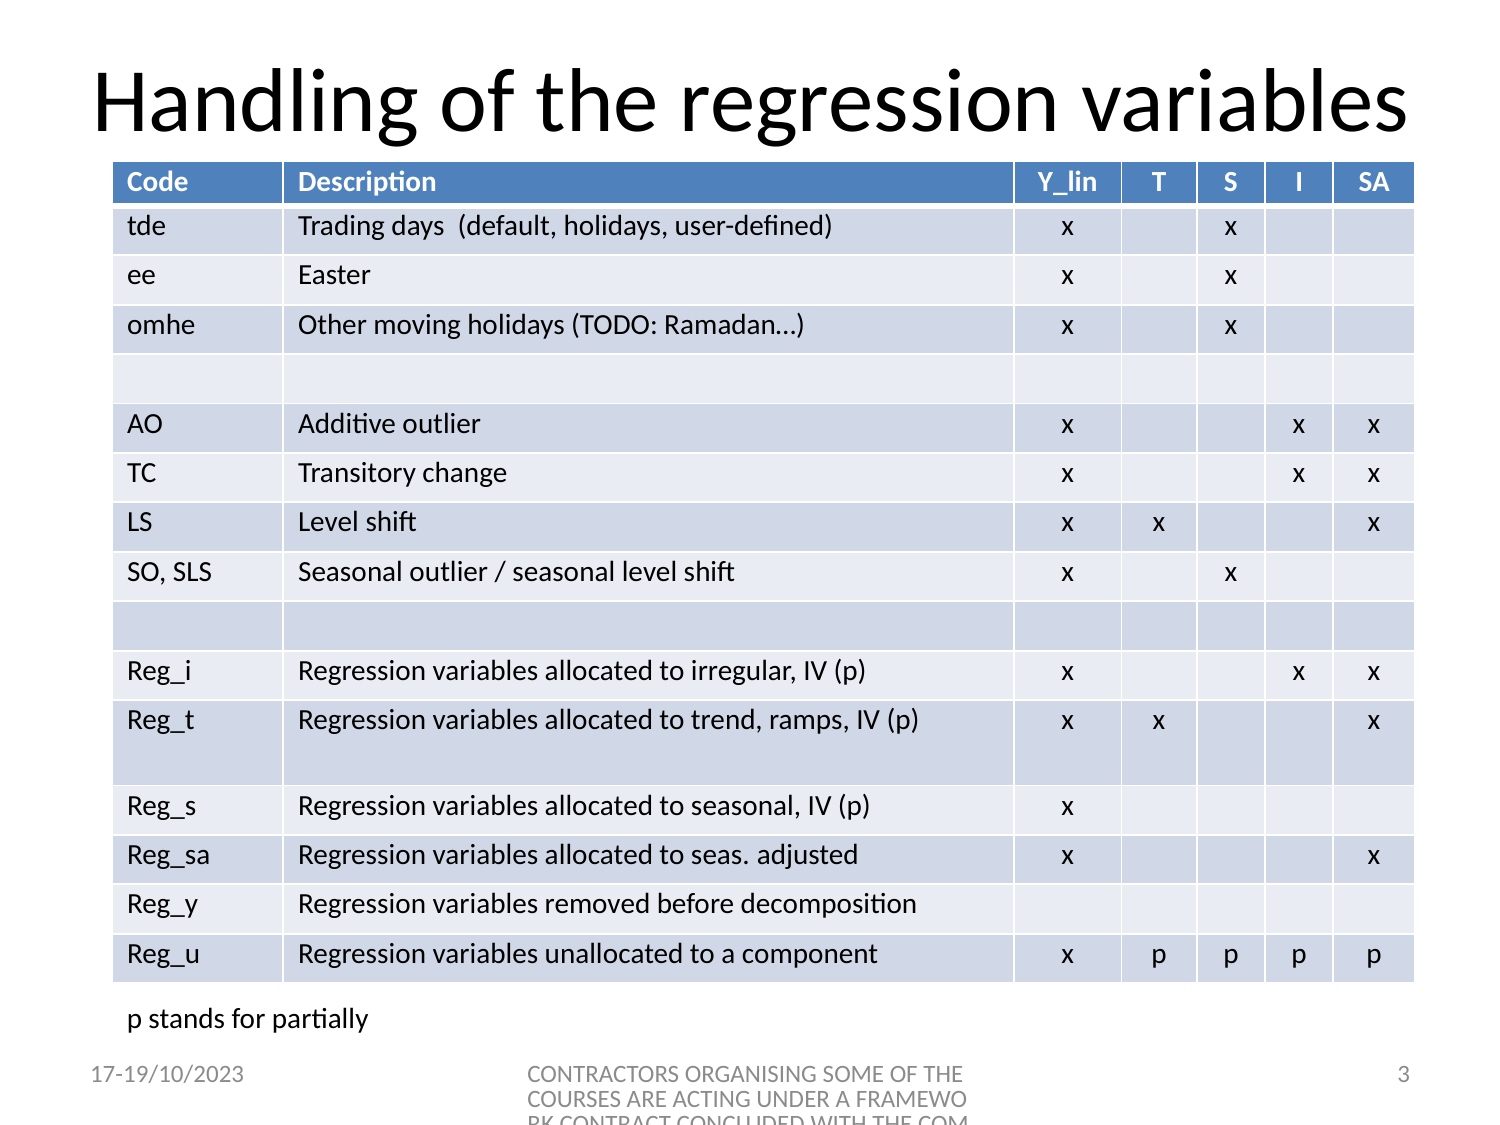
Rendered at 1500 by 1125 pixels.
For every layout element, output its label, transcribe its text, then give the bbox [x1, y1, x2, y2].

table_cell x [1015, 836, 1121, 883]
table_cell x [1015, 553, 1121, 600]
table_cell Reg_u [113, 935, 282, 982]
table_cell [1334, 306, 1414, 353]
table_header Code [113, 162, 282, 203]
table_cell Other moving holidays (TODO: Ramadan…) [284, 306, 1013, 353]
table_cell Regression variables allocated to seas. adjusted [284, 836, 1013, 883]
table_cell Easter [284, 256, 1013, 304]
table_cell [1266, 553, 1332, 600]
table_cell x [1015, 503, 1121, 551]
table_cell x [1015, 701, 1121, 785]
table_cell [1266, 786, 1332, 834]
table_cell omhe [113, 306, 282, 353]
table_cell [1015, 602, 1121, 650]
table_cell x [1015, 454, 1121, 501]
table_cell x [1015, 935, 1121, 982]
table_cell Transitory change [284, 454, 1013, 501]
table_cell [1266, 256, 1332, 304]
table_cell x [1334, 404, 1414, 452]
table_cell [284, 602, 1013, 650]
table_cell Reg_y [113, 885, 282, 933]
table_cell [1122, 404, 1196, 452]
table_cell [1266, 209, 1332, 254]
slide_number 3 [1074, 1042, 1425, 1103]
table_cell [1266, 503, 1332, 551]
table_cell [1334, 786, 1414, 834]
table_cell [1334, 553, 1414, 600]
table_cell x [1334, 836, 1414, 883]
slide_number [75, 1042, 425, 1103]
table_cell Regression variables allocated to irregular, IV (p) [284, 652, 1013, 699]
table_cell Reg_s [113, 786, 282, 834]
table_cell [113, 355, 282, 403]
table_cell TC [113, 454, 282, 501]
table_cell Regression variables allocated to trend, ramps, IV (p) [284, 701, 1013, 785]
table_cell [1266, 836, 1332, 883]
table_cell Seasonal outlier / seasonal level shift [284, 553, 1013, 600]
table_cell Level shift [284, 503, 1013, 551]
table_cell Regression variables allocated to seasonal, IV (p) [284, 786, 1013, 834]
table_header SA [1334, 162, 1414, 203]
table_cell [1198, 885, 1264, 933]
table_cell ee [113, 256, 282, 304]
table_cell [1198, 786, 1264, 834]
table_cell [1015, 355, 1121, 403]
table_cell x [1198, 306, 1264, 353]
table_cell [1122, 652, 1196, 699]
table_cell Additive outlier [284, 404, 1013, 452]
table_cell [284, 355, 1013, 403]
table_cell [1334, 256, 1414, 304]
table_cell AO [113, 404, 282, 452]
text_box p stands for partially [112, 992, 815, 1042]
table_cell [1015, 885, 1121, 933]
table_cell [1122, 836, 1196, 883]
table_cell x [1334, 652, 1414, 699]
table_cell [1266, 306, 1332, 353]
table_header S [1198, 162, 1264, 203]
table_cell [1122, 306, 1196, 353]
table_cell p [1266, 935, 1332, 982]
table_cell p [1198, 935, 1264, 982]
table_header I [1266, 162, 1332, 203]
table_cell Regression variables removed before decomposition [284, 885, 1013, 933]
table_cell [1198, 454, 1264, 501]
table_cell x [1198, 209, 1264, 254]
table_cell [1198, 602, 1264, 650]
footer CONTRACTORS ORGANISING SOME OF THE COURSES ARE ACTING UNDER A FRAMEWORK CONTRACT CONCLUDED WITH THE COMMISSION [512, 1042, 988, 1103]
table_cell [1334, 602, 1414, 650]
table_cell [1122, 786, 1196, 834]
table_header Description [284, 162, 1013, 203]
table_cell [1122, 209, 1196, 254]
table_cell [1198, 836, 1264, 883]
table_cell [113, 602, 282, 650]
table_cell x [1334, 701, 1414, 785]
table_cell Reg_t [113, 701, 282, 785]
table_cell [1334, 209, 1414, 254]
table_cell tde [113, 209, 282, 254]
table_cell x [1015, 209, 1121, 254]
table_cell x [1015, 306, 1121, 353]
title Handling of the regression variables [76, 30, 1427, 159]
table_cell [1198, 701, 1264, 785]
table_cell LS [113, 503, 282, 551]
table_cell [1122, 602, 1196, 650]
table_cell Reg_i [113, 652, 282, 699]
table_cell x [1122, 503, 1196, 551]
table_cell [1266, 885, 1332, 933]
table_cell x [1334, 503, 1414, 551]
table_cell x [1266, 404, 1332, 452]
table_cell x [1266, 652, 1332, 699]
table_cell [1198, 355, 1264, 403]
table_cell [1122, 454, 1196, 501]
table_cell Reg_sa [113, 836, 282, 883]
table_cell Trading days (default, holidays, user-defined) [284, 209, 1013, 254]
table_cell x [1266, 454, 1332, 501]
table_cell x [1198, 553, 1264, 600]
table_cell x [1334, 454, 1414, 501]
table_cell x [1122, 701, 1196, 785]
table_cell p [1122, 935, 1196, 982]
table_cell [1198, 503, 1264, 551]
table_cell [1122, 553, 1196, 600]
table_cell Regression variables unallocated to a component [284, 935, 1013, 982]
table_cell [1198, 652, 1264, 699]
table_cell [1334, 355, 1414, 403]
table_cell x [1015, 786, 1121, 834]
table_cell x [1015, 652, 1121, 699]
table_header Y_lin [1015, 162, 1121, 203]
table_header T [1122, 162, 1196, 203]
table_cell [1122, 355, 1196, 403]
table_cell [1266, 602, 1332, 650]
table_cell [1334, 885, 1414, 933]
table_cell [1198, 404, 1264, 452]
table_cell p [1334, 935, 1414, 982]
table_cell x [1198, 256, 1264, 304]
table_cell [1266, 701, 1332, 785]
table_cell SO, SLS [113, 553, 282, 600]
table_cell [1122, 885, 1196, 933]
table_cell [1122, 256, 1196, 304]
table_cell [1266, 355, 1332, 403]
table_cell x [1015, 404, 1121, 452]
table_cell x [1015, 256, 1121, 304]
